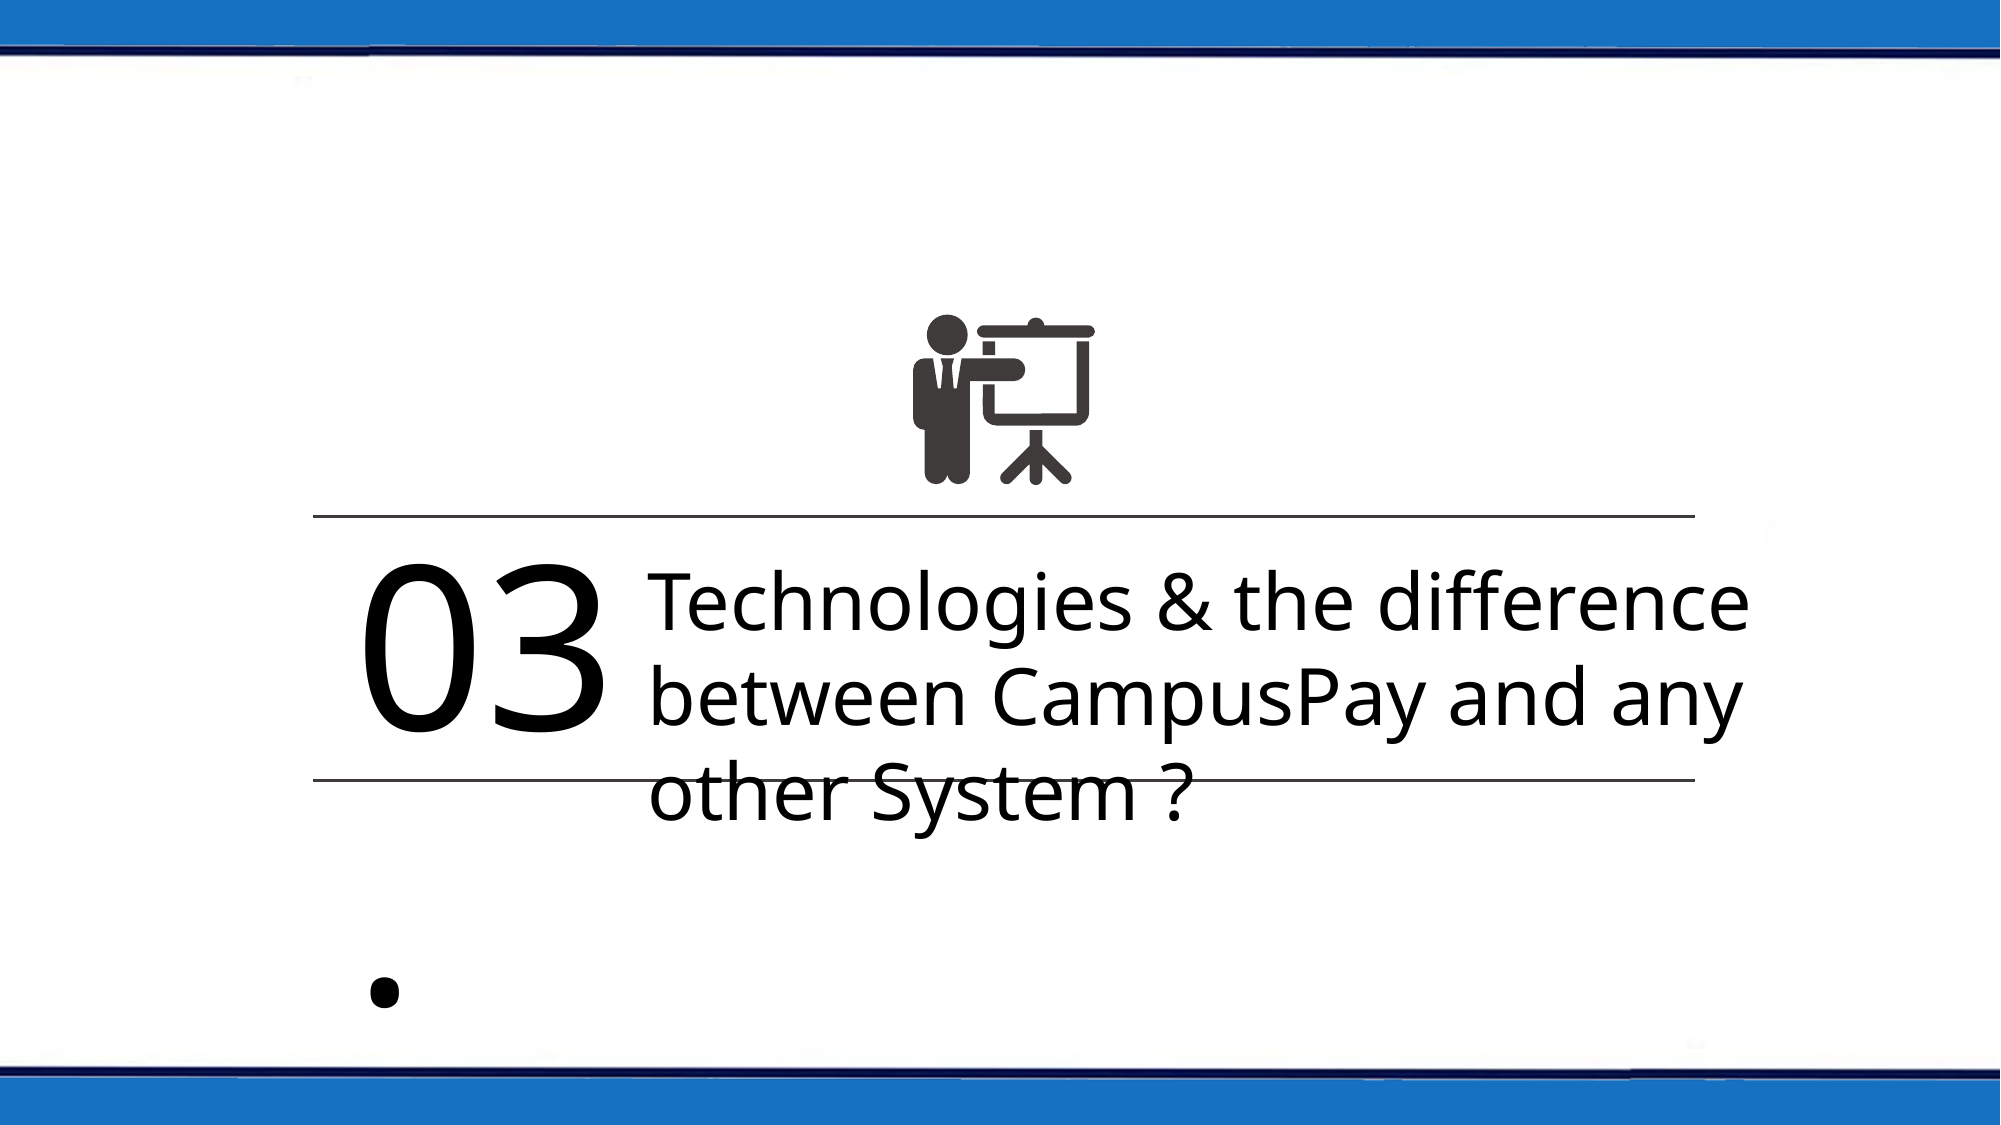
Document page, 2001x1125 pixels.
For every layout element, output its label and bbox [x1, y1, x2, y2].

text_box [1000, 430, 1072, 486]
text_box [926, 314, 968, 356]
text_box [982, 341, 1090, 426]
text_box [339, 494, 1978, 788]
text_box [976, 317, 1096, 338]
text_box [913, 358, 1026, 485]
picture [0, 0, 2000, 1125]
